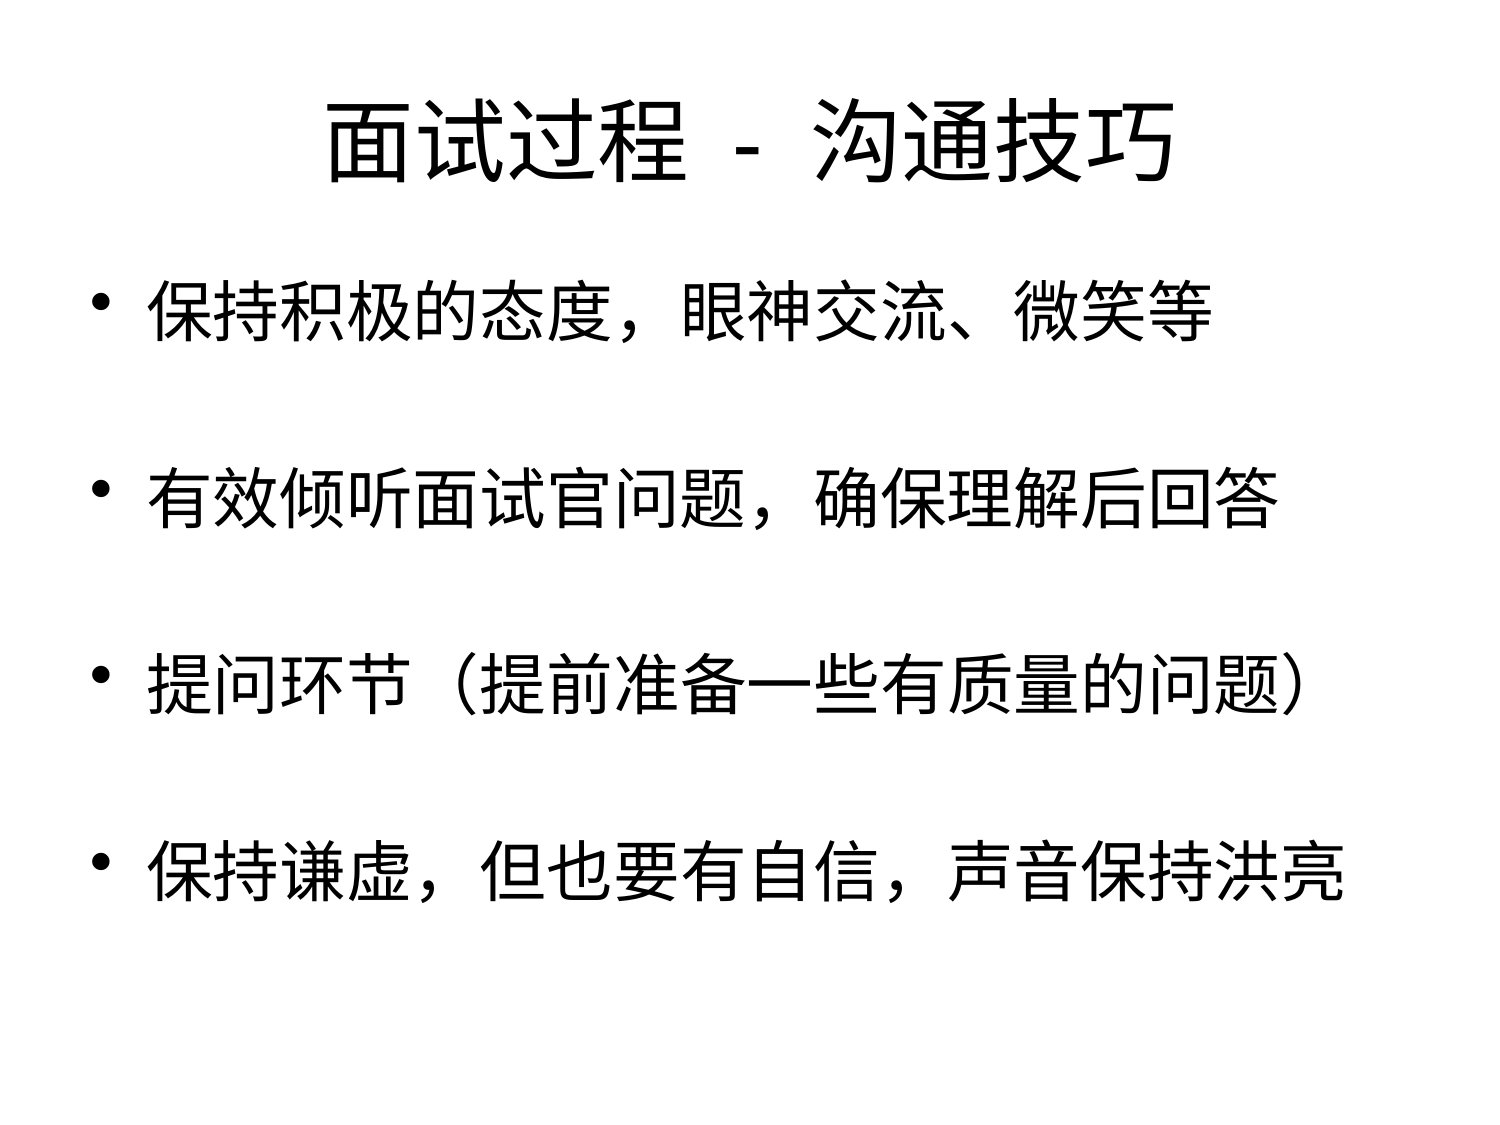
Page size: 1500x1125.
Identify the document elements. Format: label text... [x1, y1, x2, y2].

title 面试过程 - 沟通技巧 [74, 44, 1426, 233]
list 保持积极的态度，眼神交流、微笑等 有效倾听面试官问题，确保理解后回答 提问环节（提前准备一些有质量的问题） 保持谦虚，但也要有自信，声音保持洪亮 [74, 262, 1426, 1006]
